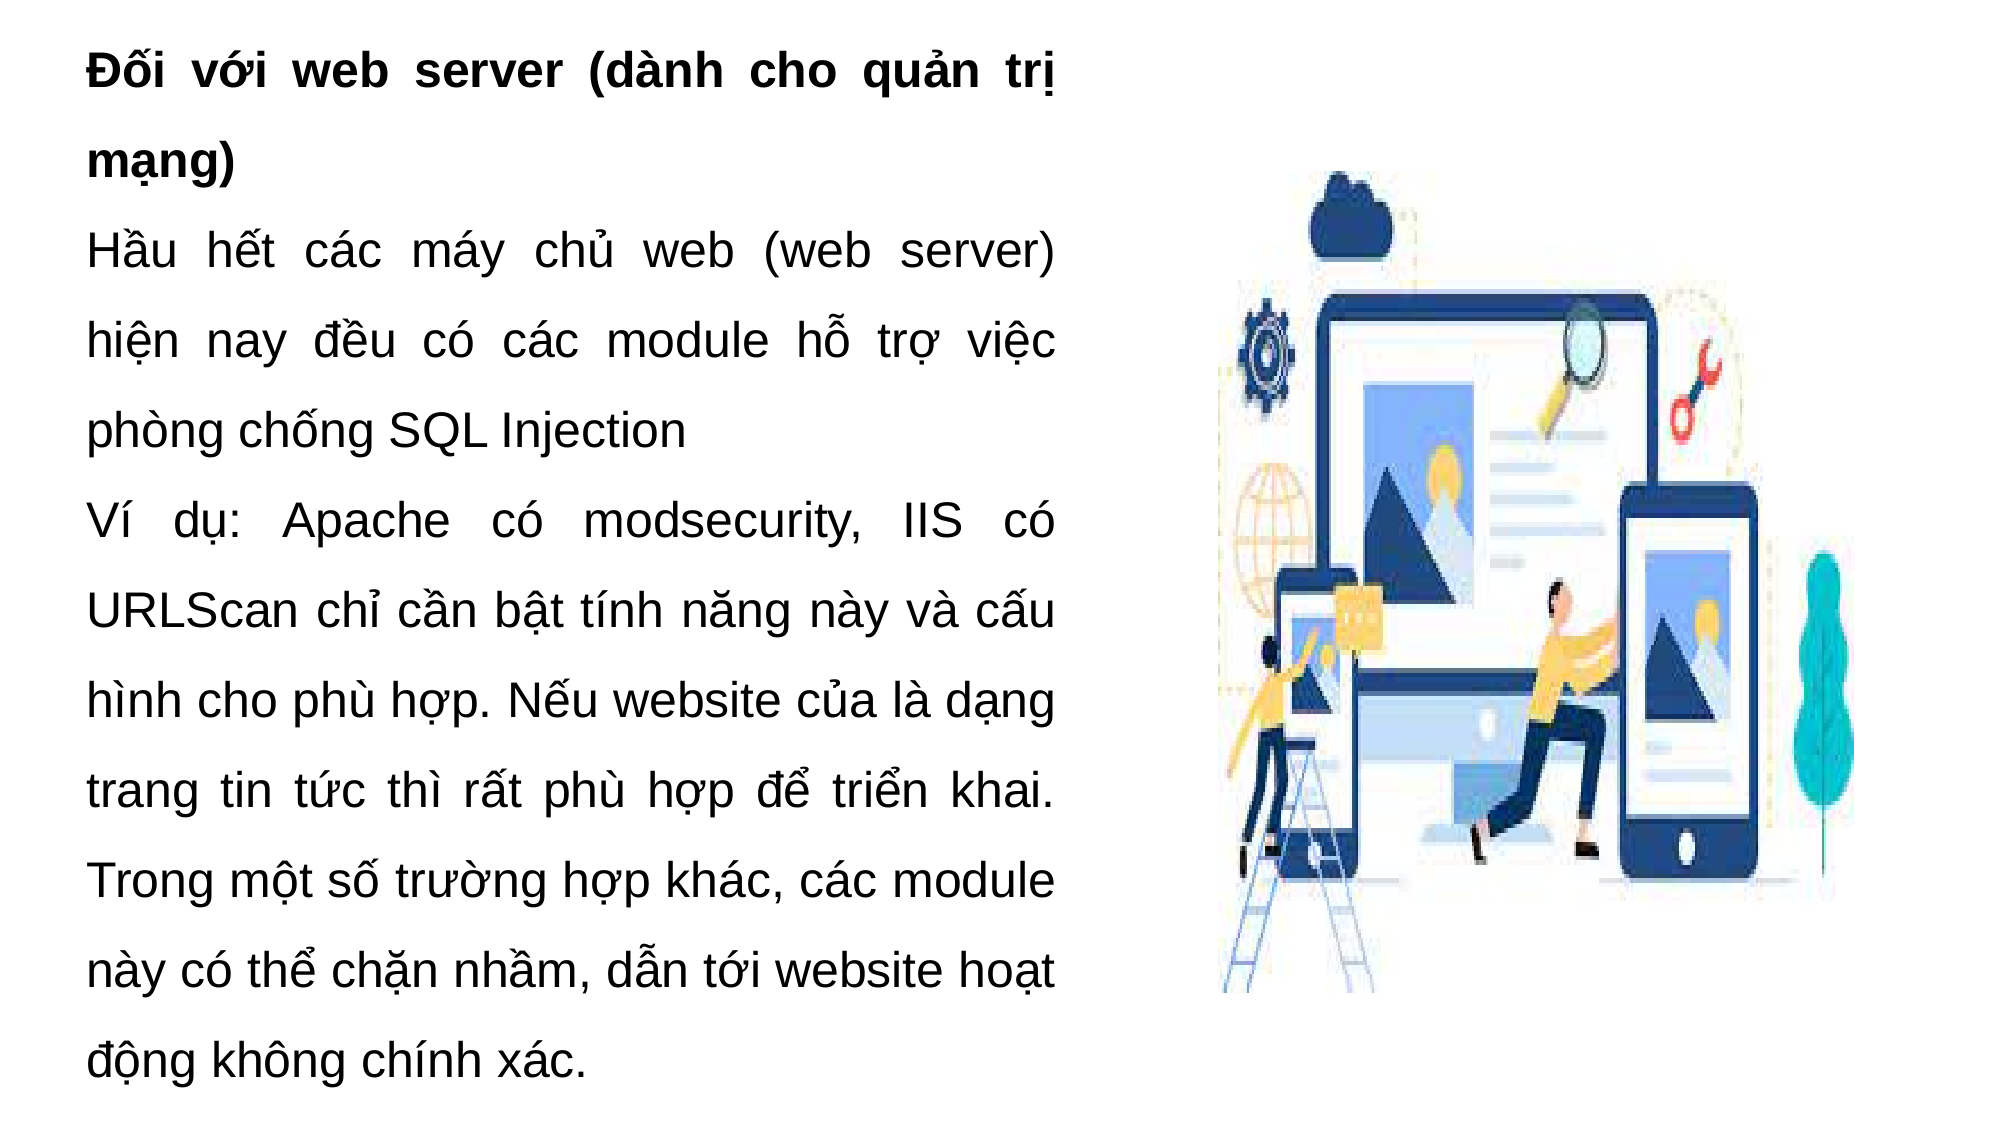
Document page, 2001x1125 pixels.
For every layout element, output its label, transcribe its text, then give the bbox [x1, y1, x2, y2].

text_box Đối với web server (dành cho quản trị mạng) Hầu hết các máy chủ web (web server) hiện nay đều có các module hỗ trợ việc phòng chống SQL Injection Ví dụ: Apache có modsecurity, IIS có URLScan chỉ cần bật tính năng này và cấu hình cho phù hợp. Nếu website của là dạng trang tin tức thì rất phù hợp để triển khai. Trong một số trường hợp khác, các module này có thể chặn nhầm, dẫn tới website hoạt động không chính xác. [71, 0, 1072, 1095]
picture [1218, 171, 1854, 993]
